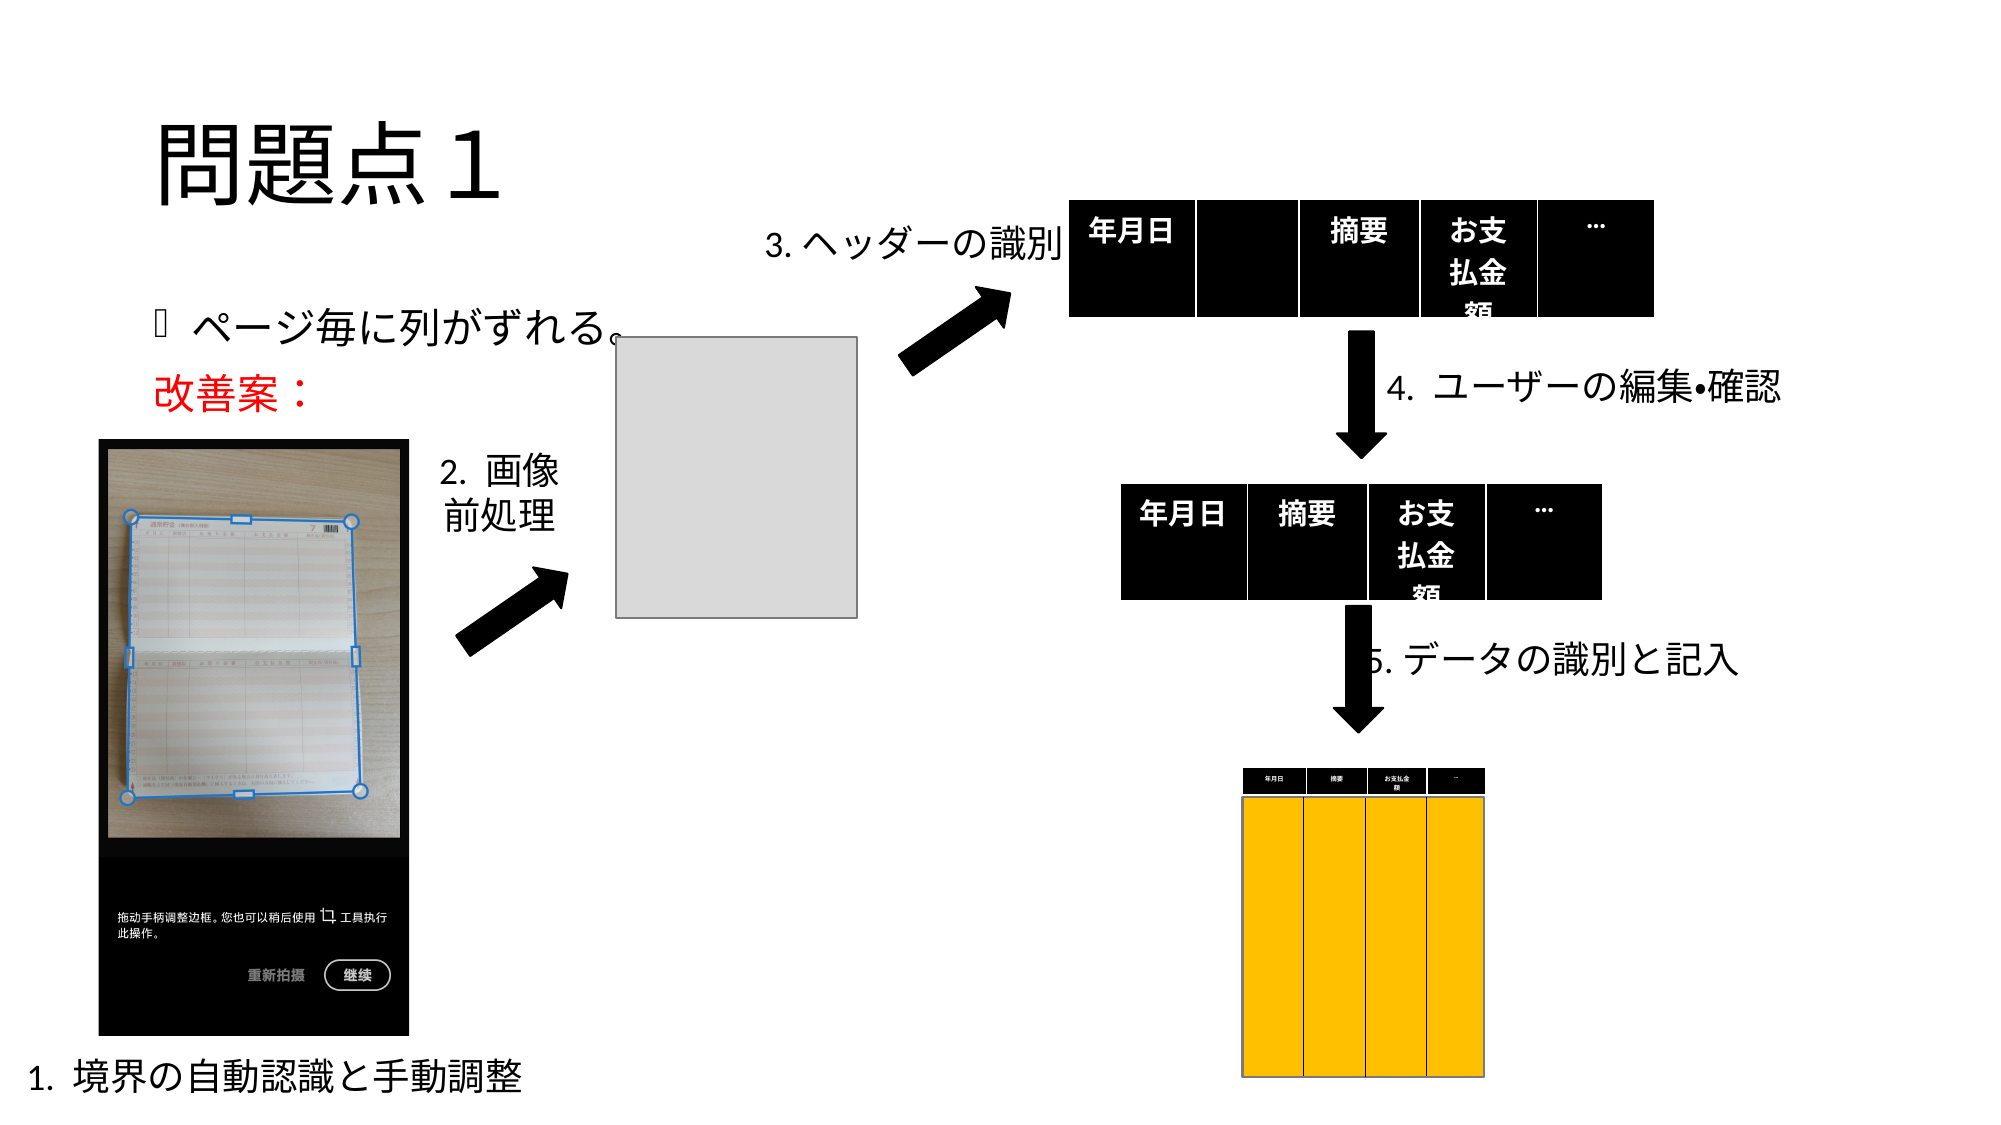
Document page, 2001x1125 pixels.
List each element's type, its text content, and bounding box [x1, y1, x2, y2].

text_box [615, 336, 858, 619]
table_header 年月日 [1121, 484, 1247, 600]
table_header お支払金額 [1421, 200, 1537, 317]
text_box [1335, 330, 1388, 459]
text_box [897, 285, 1012, 377]
table_header お支払金額 [1369, 484, 1485, 600]
text_box [455, 566, 569, 657]
table_header お支払金額 [1368, 768, 1426, 794]
text_box 2. 画像前処理 [417, 439, 582, 545]
table_header 摘要 [1300, 200, 1419, 317]
text_box 5.データの識別と記入 [1372, 629, 1755, 689]
table_header 年月日 [1243, 768, 1306, 794]
table_header 摘要 [1248, 484, 1367, 600]
table_header … [1538, 200, 1654, 317]
table_header 摘要 [1307, 768, 1367, 794]
text_box [1241, 796, 1485, 1078]
table_header … [1428, 768, 1485, 794]
table_header [1197, 200, 1298, 317]
table_header 年月日 [1069, 200, 1195, 317]
table_header … [1487, 484, 1602, 600]
picture [98, 439, 410, 1036]
text_box 4. ユーザーの編集・確認 [1371, 355, 1797, 416]
text_box [1332, 604, 1385, 734]
text_box 3.ヘッダーの識別 [749, 212, 1067, 273]
text_box 1. 境界の自動認識と手動調整 [11, 1045, 538, 1106]
list ページ毎に列がずれる。 改善案： [138, 299, 1864, 1014]
title 問題点１ [138, 60, 1864, 278]
